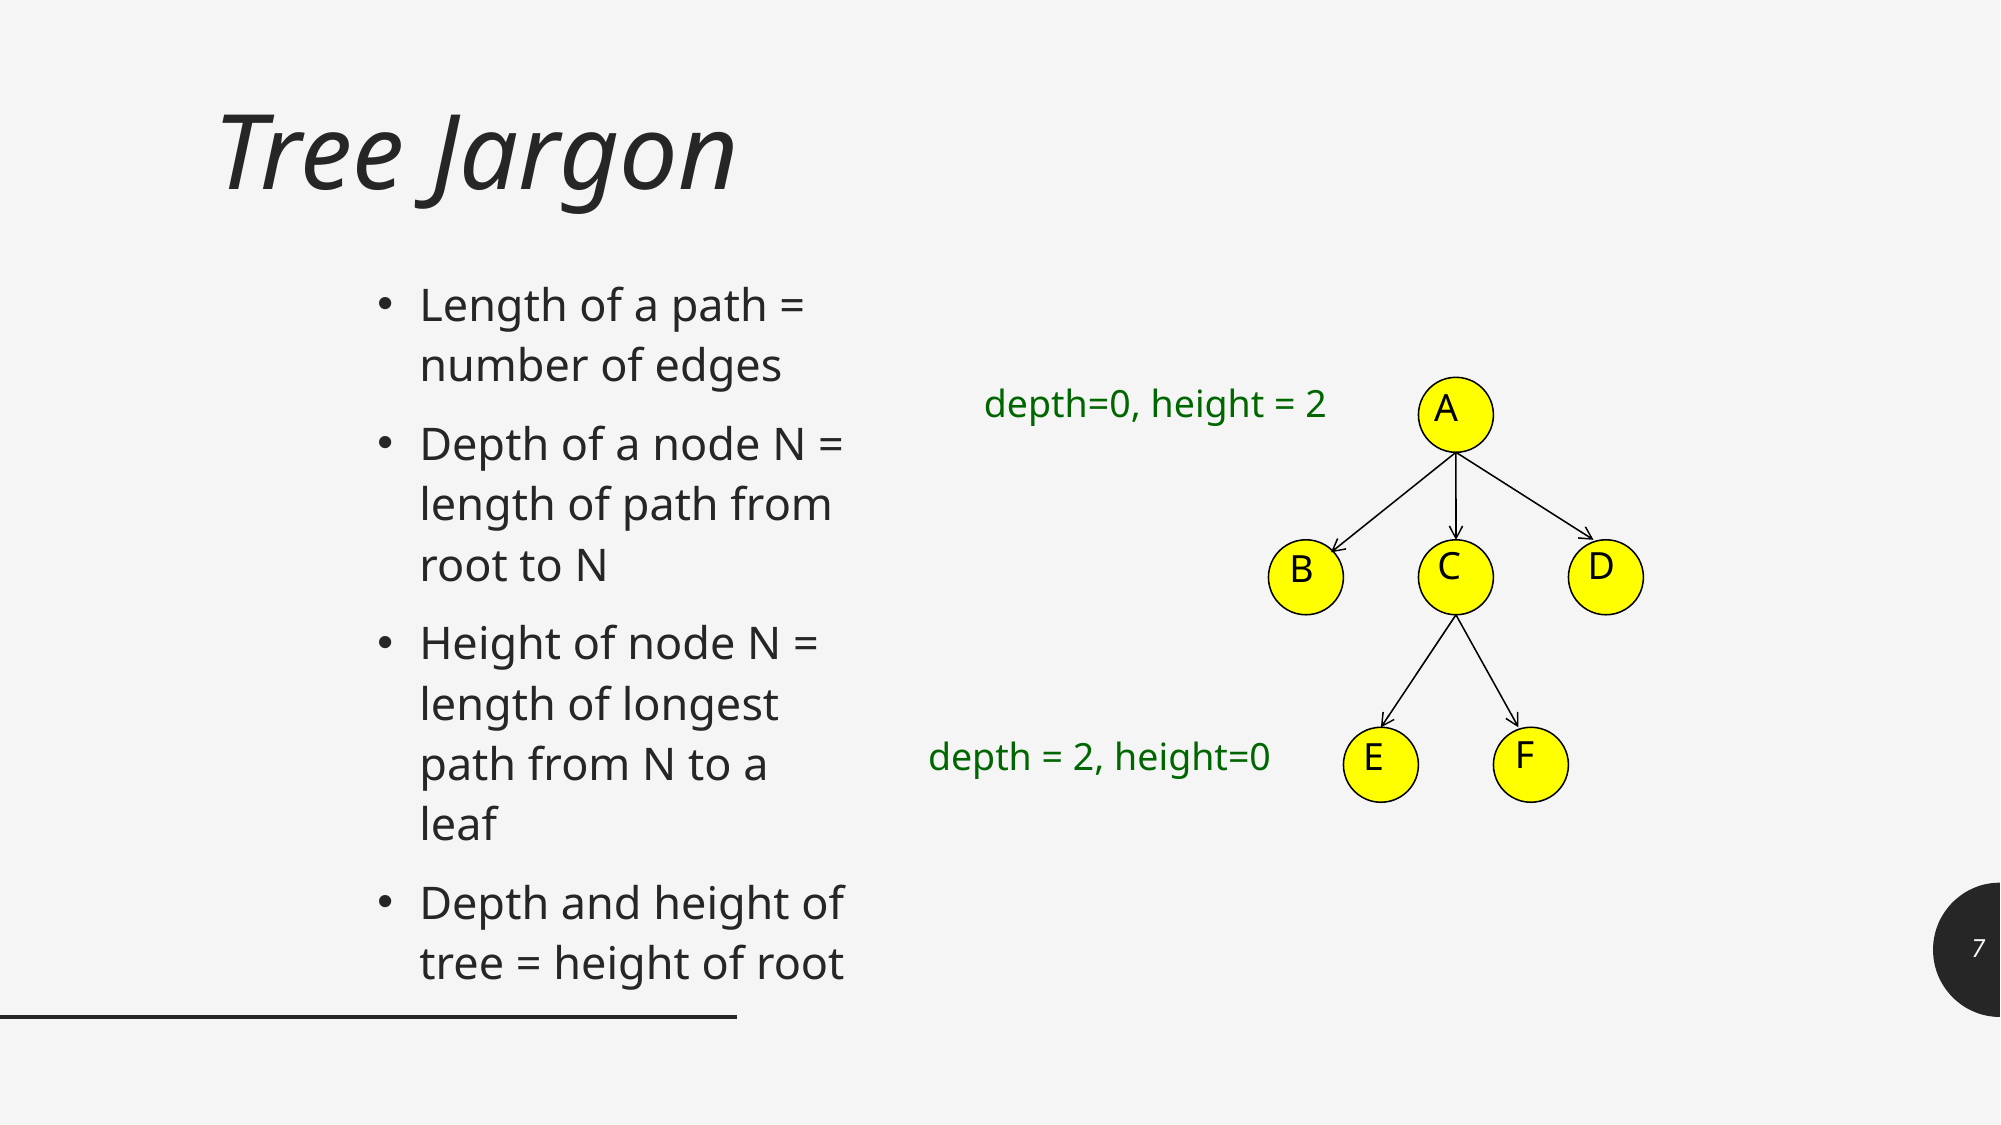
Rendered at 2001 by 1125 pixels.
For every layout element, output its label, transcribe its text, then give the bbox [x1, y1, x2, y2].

text_box [1418, 561, 1422, 594]
text_box E [1348, 725, 1415, 786]
text_box C [1422, 535, 1489, 595]
text_box [1415, 749, 1419, 781]
list Length of a path = number of edges Depth of a node N = length of path from root to N Height of node N = length of longest path from N to a leaf Depth and height of tree = height of root [362, 262, 869, 1000]
text_box [1568, 561, 1572, 594]
text_box B [1274, 537, 1342, 597]
text_box [1493, 745, 1564, 803]
text_box [1640, 561, 1644, 593]
text_box [1572, 595, 1639, 615]
text_box [1422, 559, 1494, 615]
title Tree Jargon [125, 91, 754, 905]
text_box depth=0, height = 2 [969, 373, 1342, 433]
text_box [1425, 392, 1494, 453]
text_box A [1419, 377, 1486, 437]
text_box [1268, 557, 1338, 615]
text_box [1343, 746, 1348, 783]
text_box [1350, 786, 1412, 803]
text_box F [1499, 724, 1567, 784]
text_box D [1572, 535, 1640, 595]
text_box depth = 2, height=0 [913, 725, 1336, 785]
slide_number 7 [1933, 919, 2000, 980]
